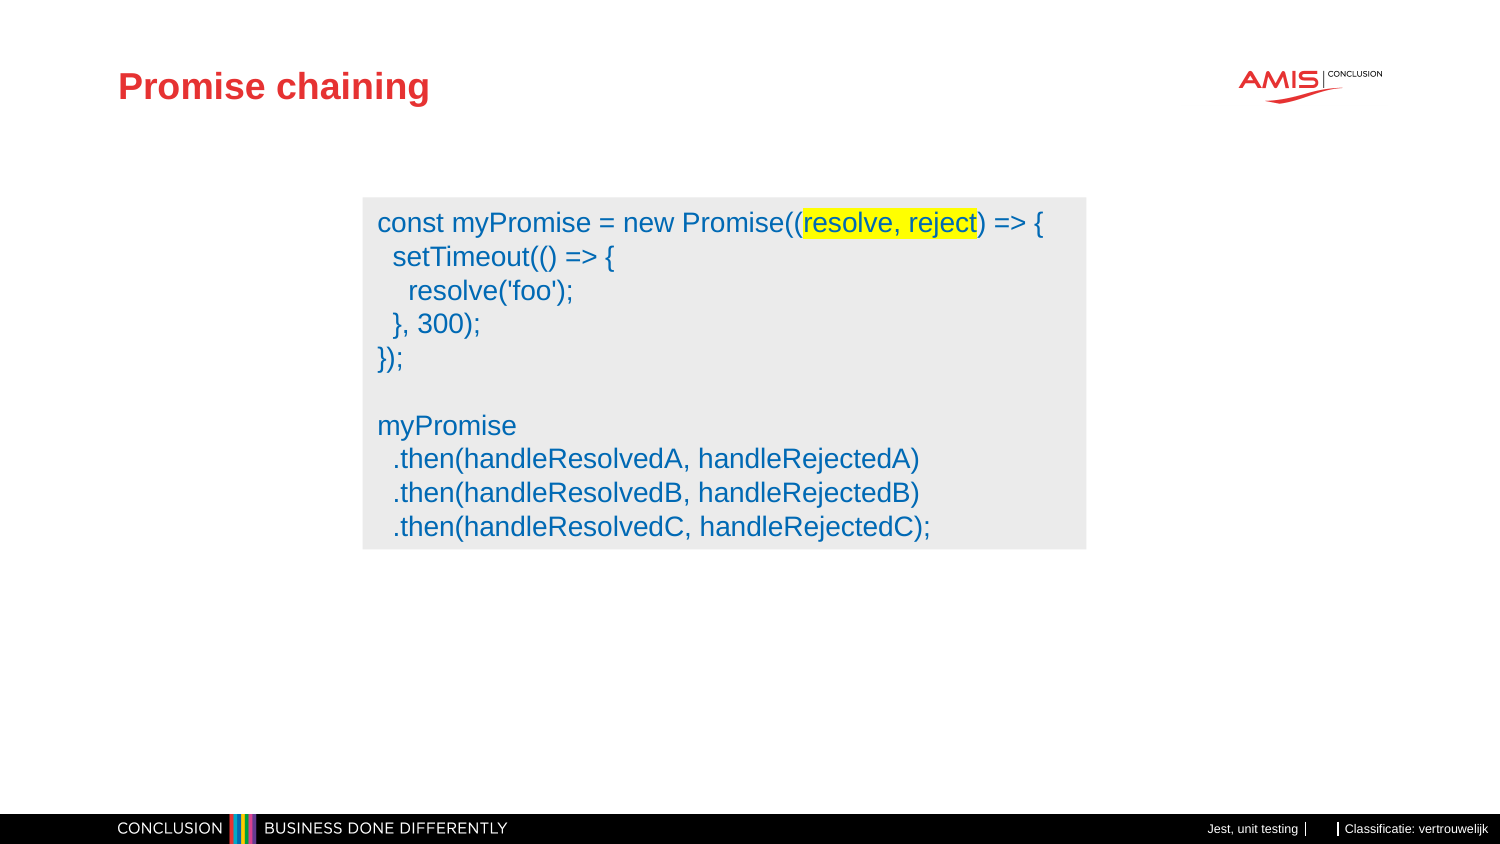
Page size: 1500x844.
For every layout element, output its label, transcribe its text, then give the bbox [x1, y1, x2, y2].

picture [0, 814, 236, 844]
title Promise chaining [118, 47, 1205, 130]
text_box const myPromise = new Promise((resolve, reject) => { setTimeout(() => { resolve('foo'); }, 300); }); myPromise .then(handleResolvedA, handleRejectedA) .then(handleResolvedB, handleRejectedB) .then(handleResolvedC, handleRejectedC); [362, 197, 1087, 550]
footer Jest, unit testing [814, 820, 1299, 839]
picture [239, 814, 1500, 844]
picture [1205, 59, 1388, 106]
